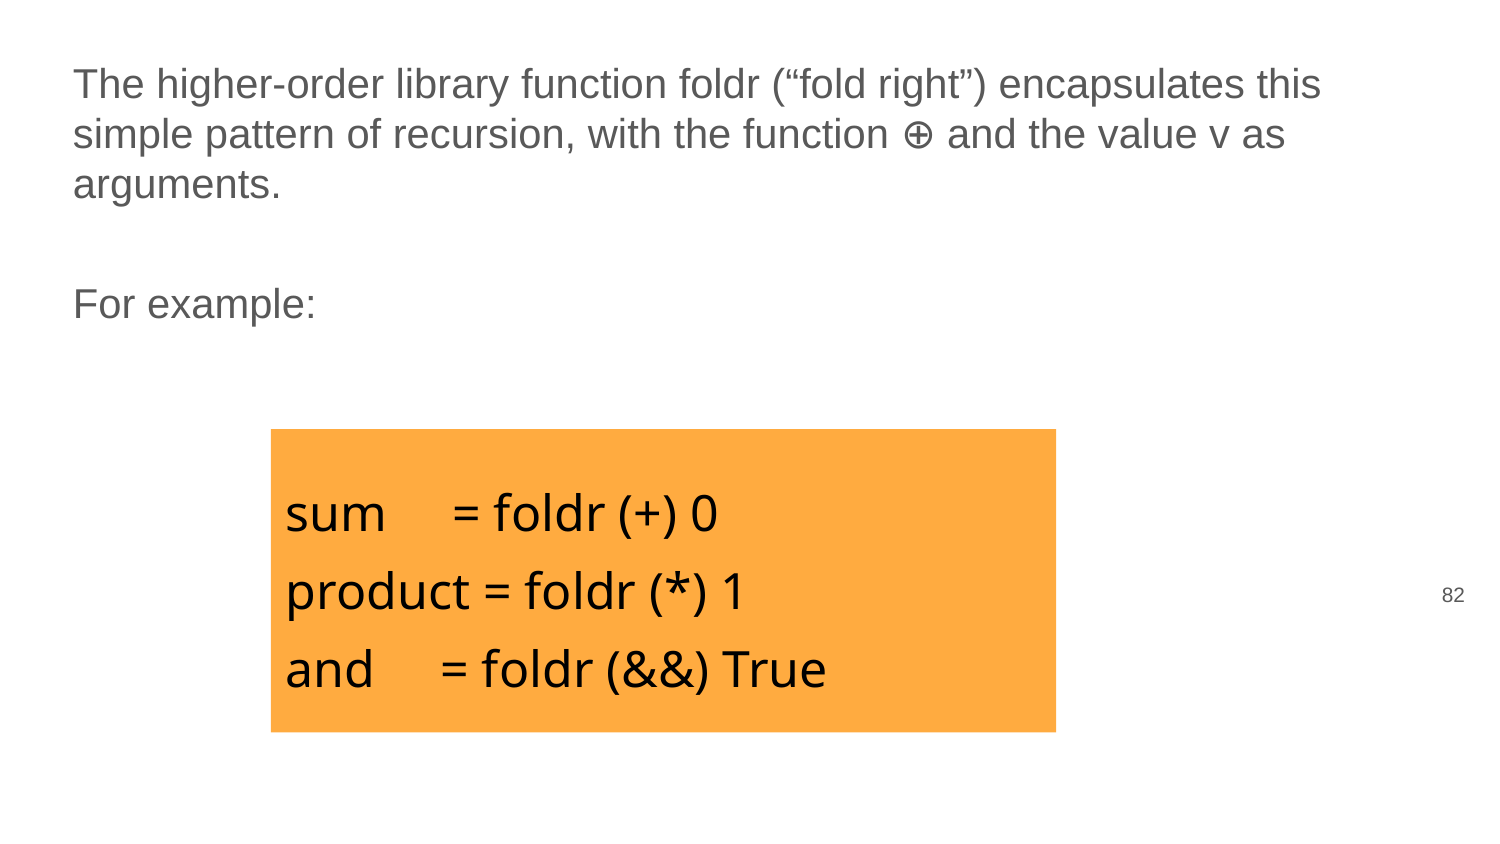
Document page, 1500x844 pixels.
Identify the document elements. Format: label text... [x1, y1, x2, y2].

text_box The higher-order library function foldr (“fold right”) encapsulates this simple pattern of recursion, with the function ⊕ and the value v as arguments. For example: [57, 54, 1424, 329]
text_box sum = foldr (+) 0 product = foldr (*) 1 and = foldr (&&) True [270, 429, 1057, 733]
slide_number ‹#› [1389, 573, 1480, 623]
